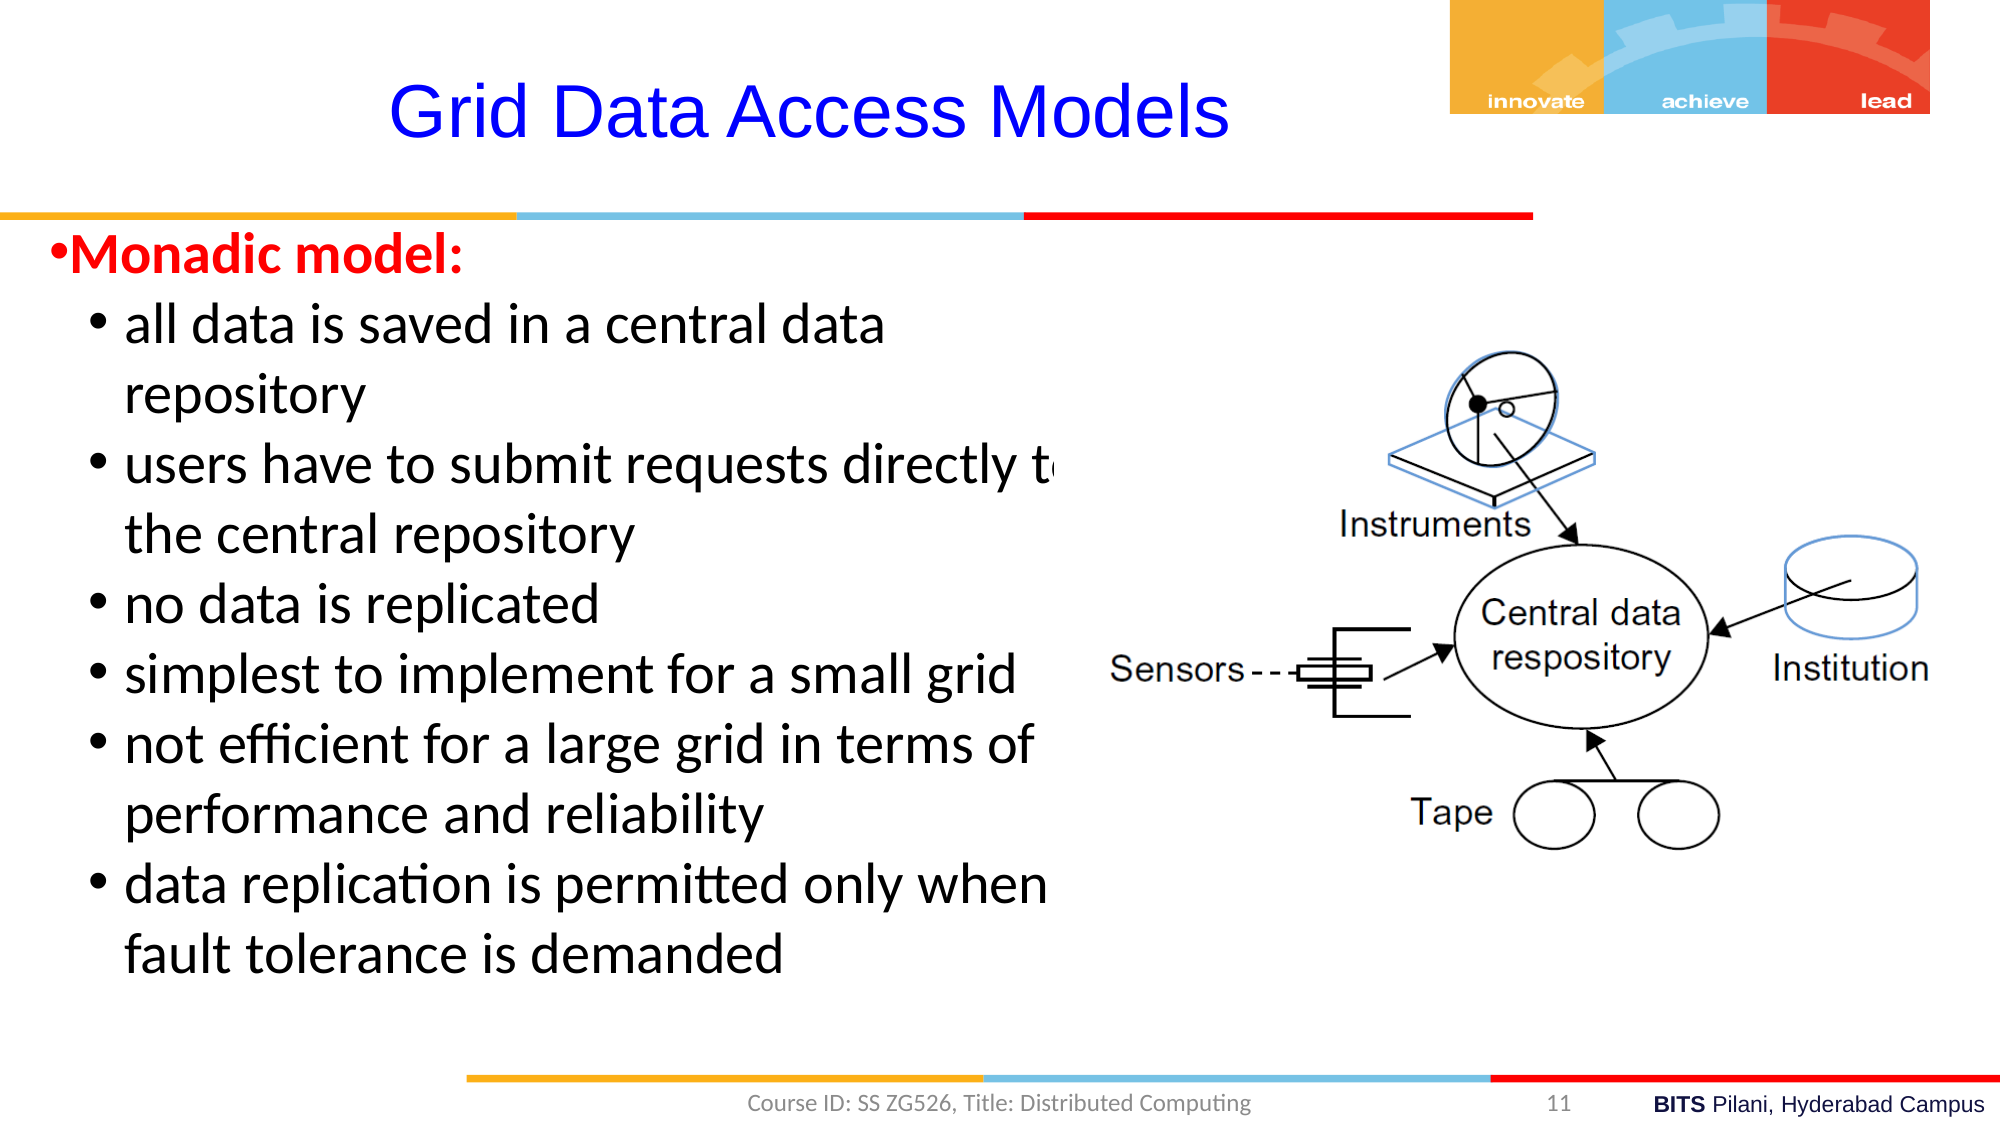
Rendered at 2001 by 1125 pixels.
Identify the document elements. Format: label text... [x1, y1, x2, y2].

text_box Monadic model: all data is saved in a central data repository users have to submit requests directly to the central repository no data is replicated simplest to implement for a small grid not efficient for a large grid in terms of performance and reliability data replication is permitted only when fault tolerance is demanded [34, 208, 1113, 993]
picture [1449, 0, 1930, 114]
list Grid Data Access Models [309, 13, 1311, 201]
footer Course ID: SS ZG526, Title: Distributed Computing [662, 1071, 1338, 1125]
picture [1054, 316, 1981, 871]
slide_number 11 [1383, 1071, 1587, 1125]
